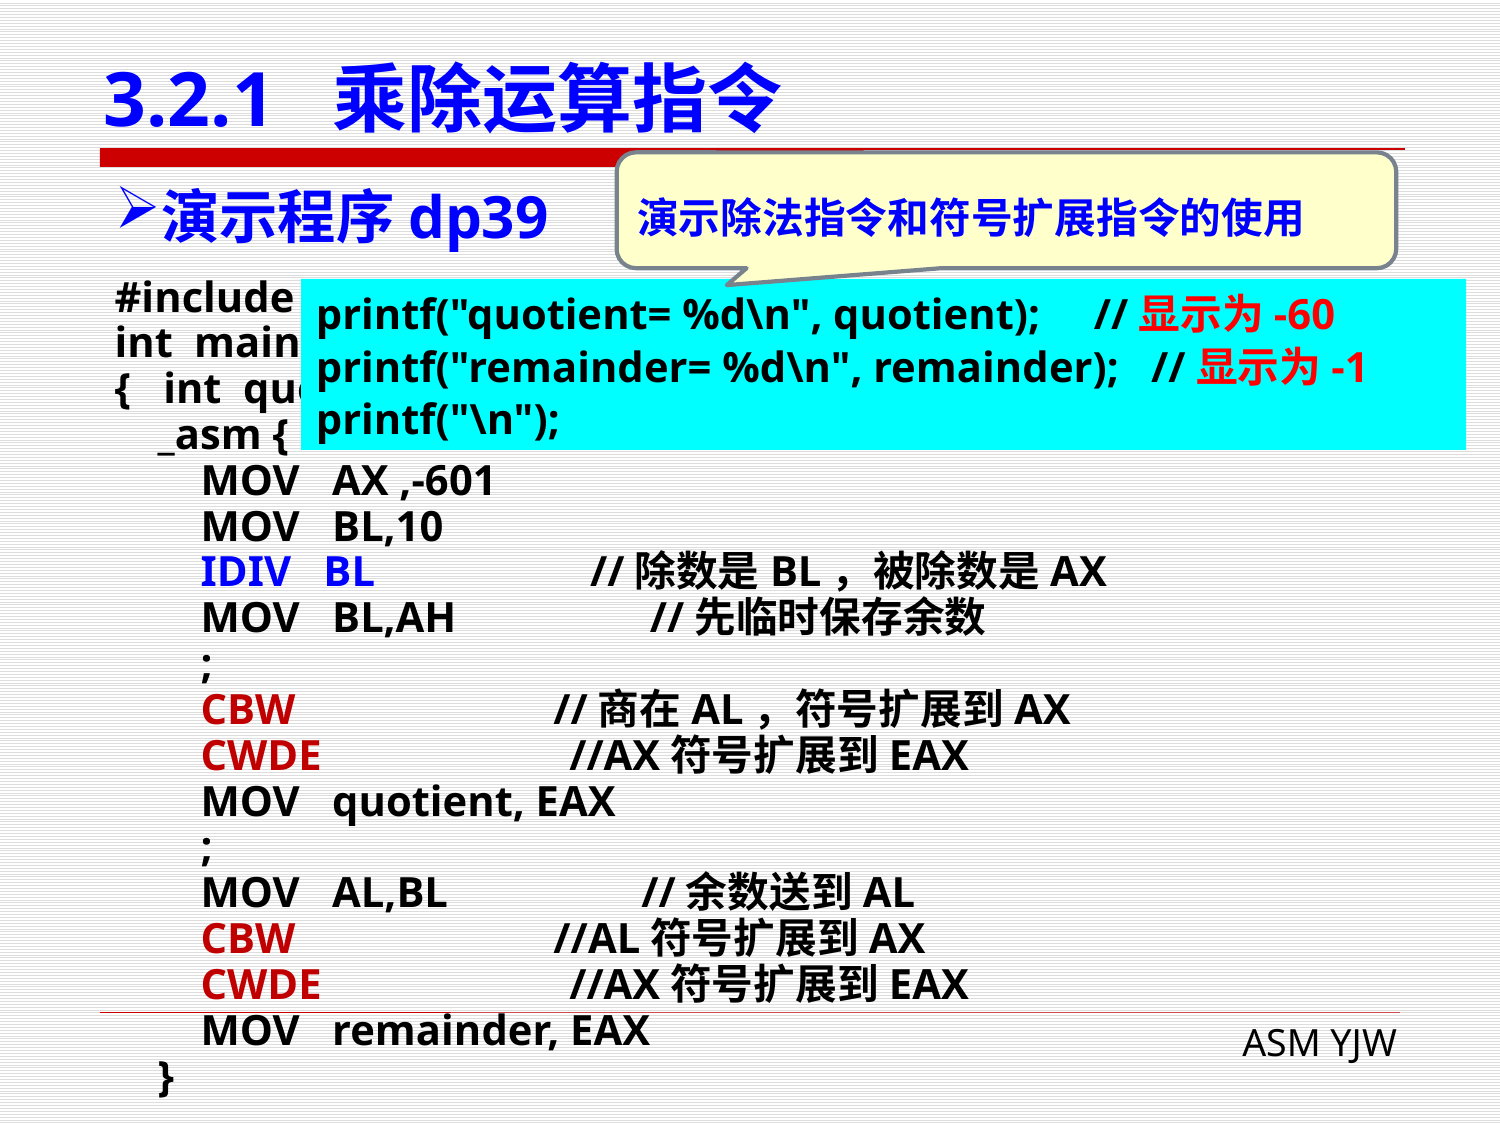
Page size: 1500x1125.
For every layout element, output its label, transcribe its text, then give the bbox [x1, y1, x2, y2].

text_box printf("quotient= %d\n", quotient); //显示为-60 printf("remainder= %d\n", remainder); //显示为-1 printf("\n"); [301, 278, 1467, 450]
text_box 演示程序dp39 [100, 172, 616, 258]
text_box 演示除法指令和符号扩展指令的使用 [614, 150, 1399, 288]
text_box #include <stdio.h> int main() { int quotient, remainder; //为了输出结果，安排两个变量 _asm { MOV AX ,-601 MOV BL,10 IDIV BL //除数是BL，被除数是AX MOV BL,AH //先临时保存余数 ; CBW //商在AL，符号扩展到AX CWDE //AX符号扩展到EAX MOV quotient, EAX ; MOV AL,BL //余数送到AL CBW //AL符号扩展到AX CWDE //AX符号扩展到EAX MOV remainder, EAX } [99, 267, 1459, 1107]
title 3.2.1 乘除运算指令 [88, 42, 1448, 149]
